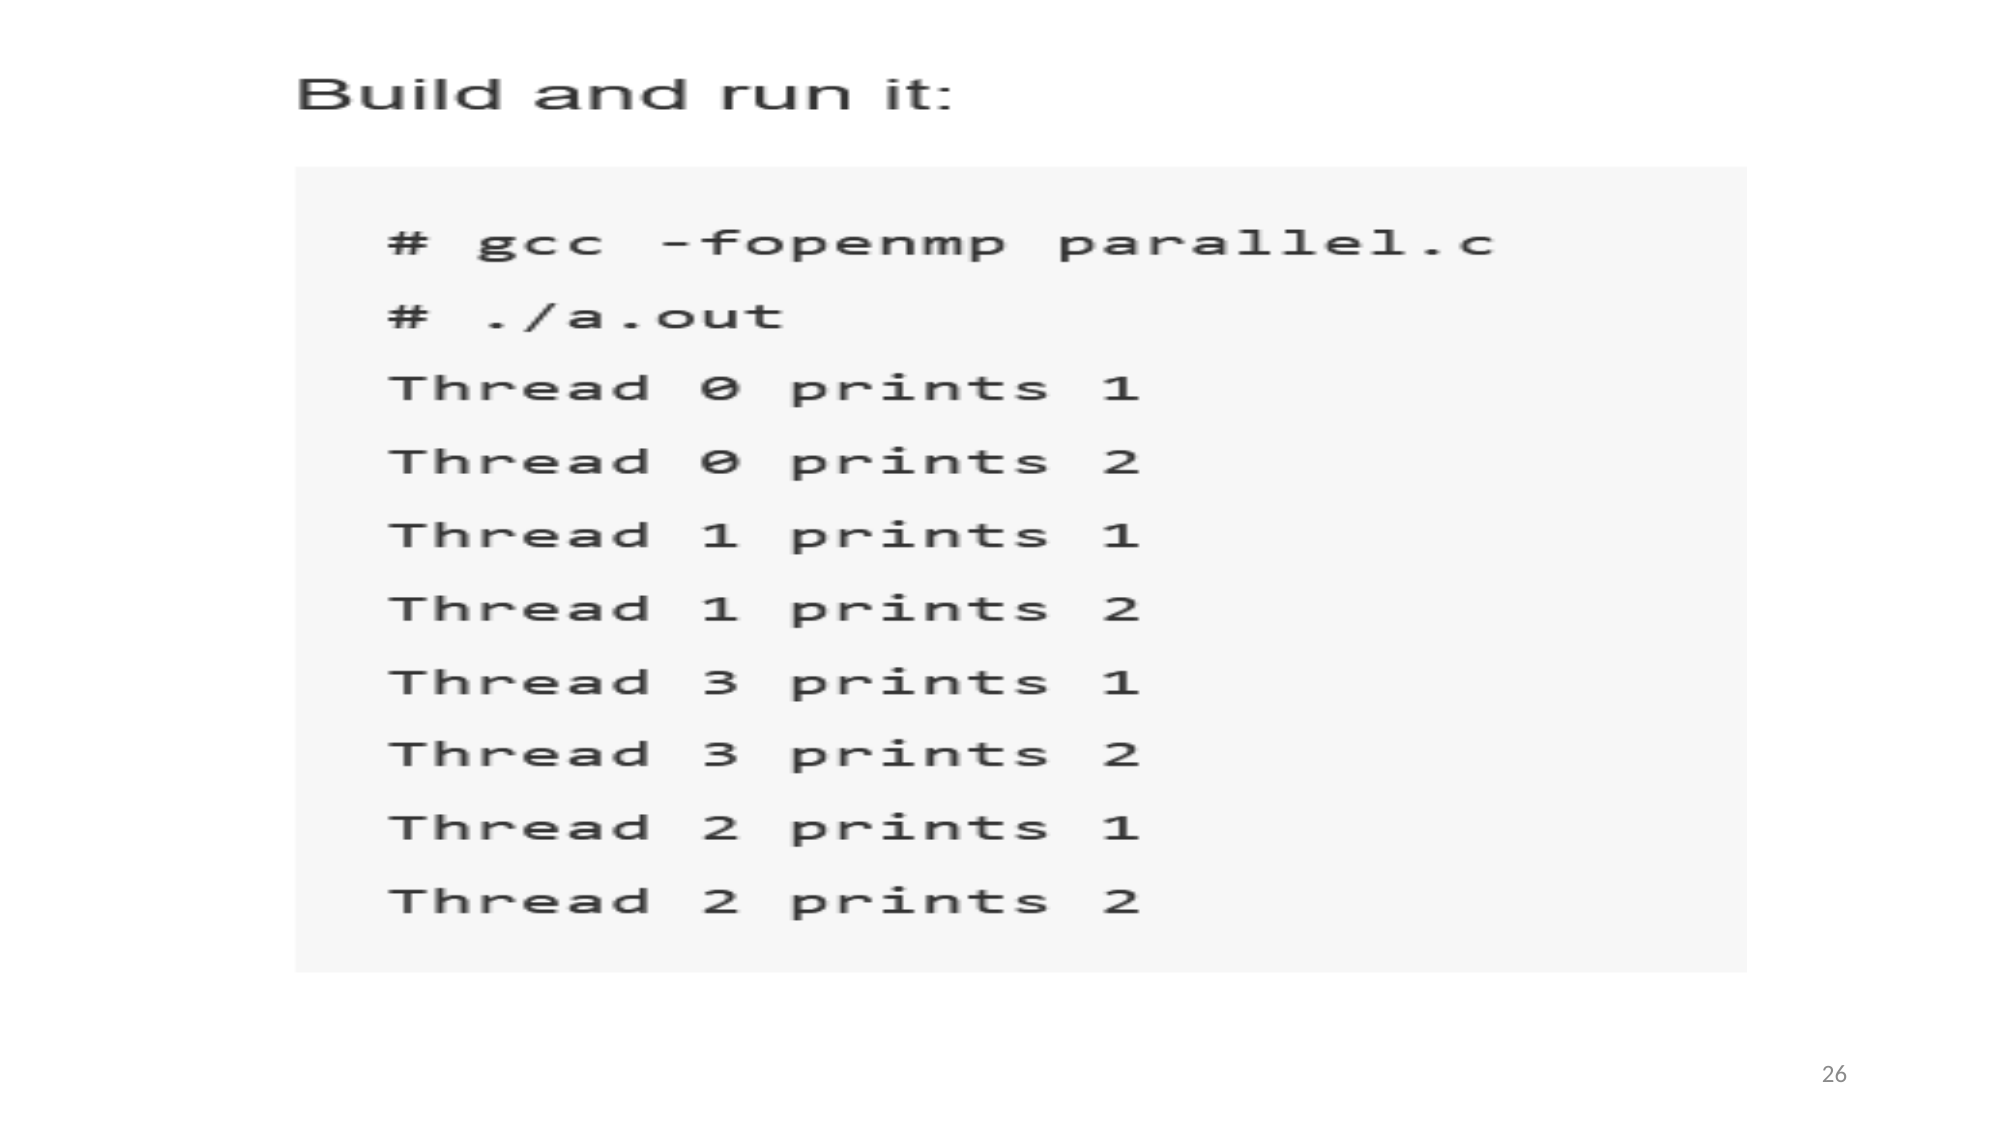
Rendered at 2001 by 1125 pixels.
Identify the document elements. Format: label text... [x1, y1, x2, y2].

slide_number 26 [1412, 1042, 1863, 1103]
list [208, 56, 1747, 1014]
